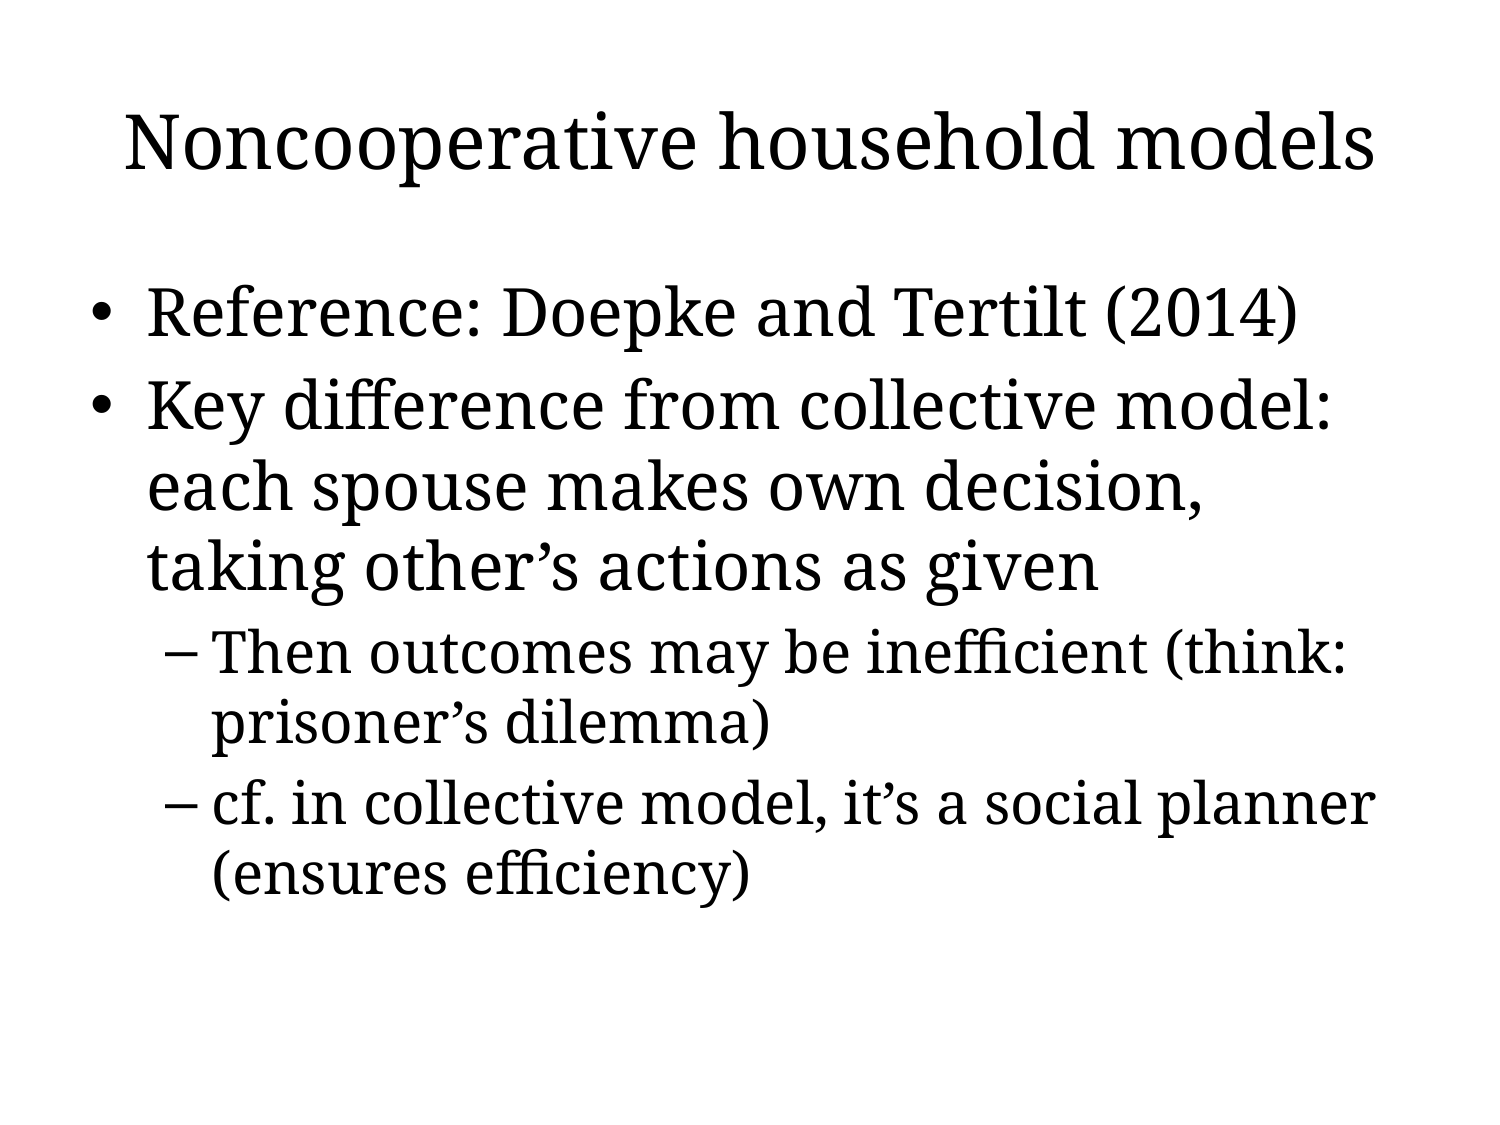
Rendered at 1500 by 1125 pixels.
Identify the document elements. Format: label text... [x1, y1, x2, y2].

list Reference: Doepke and Tertilt (2014) Key difference from collective model: each spouse makes own decision, taking other’s actions as given Then outcomes may be inefficient (think: prisoner’s dilemma) cf. in collective model, it’s a social planner (ensures efficiency) [75, 262, 1425, 1005]
title Noncooperative household models [75, 45, 1425, 233]
